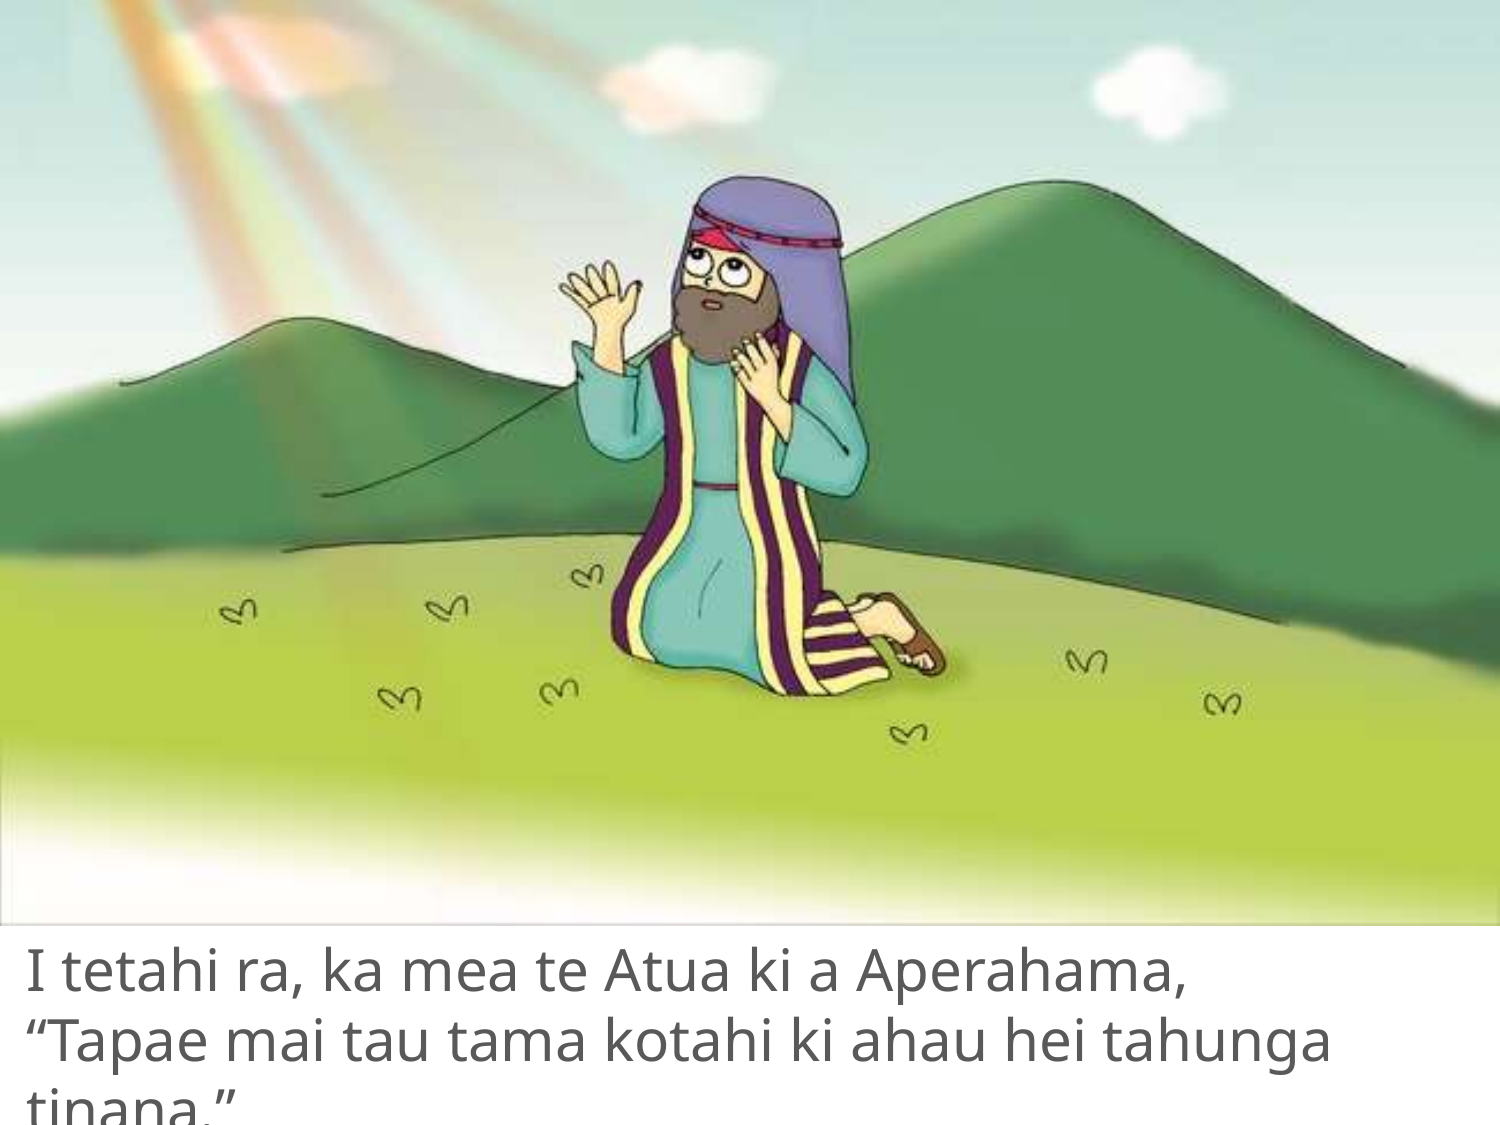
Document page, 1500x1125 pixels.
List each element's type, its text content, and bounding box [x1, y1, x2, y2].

picture [0, 0, 1500, 926]
text_box I tetahi ra, ka mea te Atua ki a Aperahama, “Tapae mai tau tama kotahi ki ahau hei tahunga tinana.” [11, 934, 1483, 1125]
